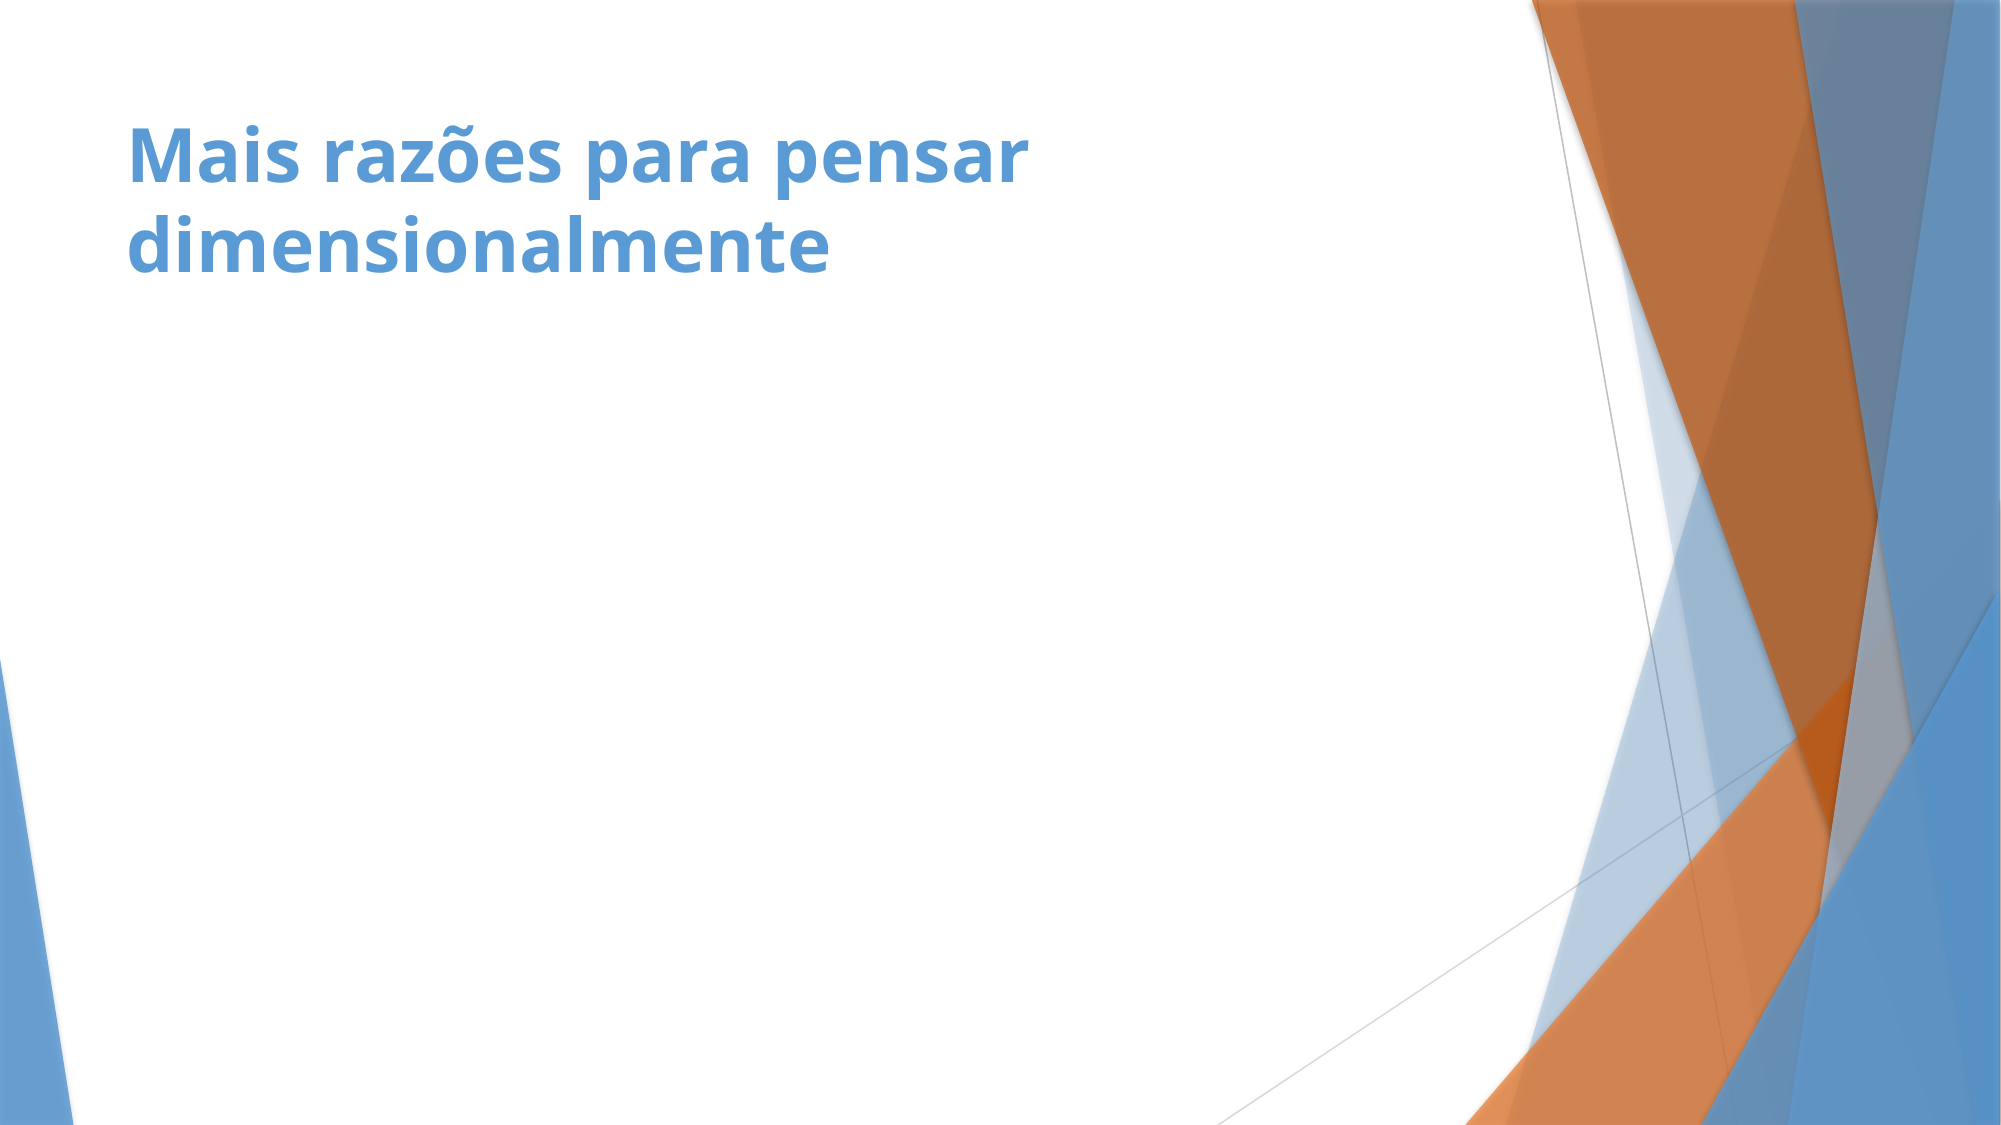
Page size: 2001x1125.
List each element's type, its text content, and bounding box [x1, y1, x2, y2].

title Mais razões para pensar dimensionalmente [111, 99, 1522, 317]
